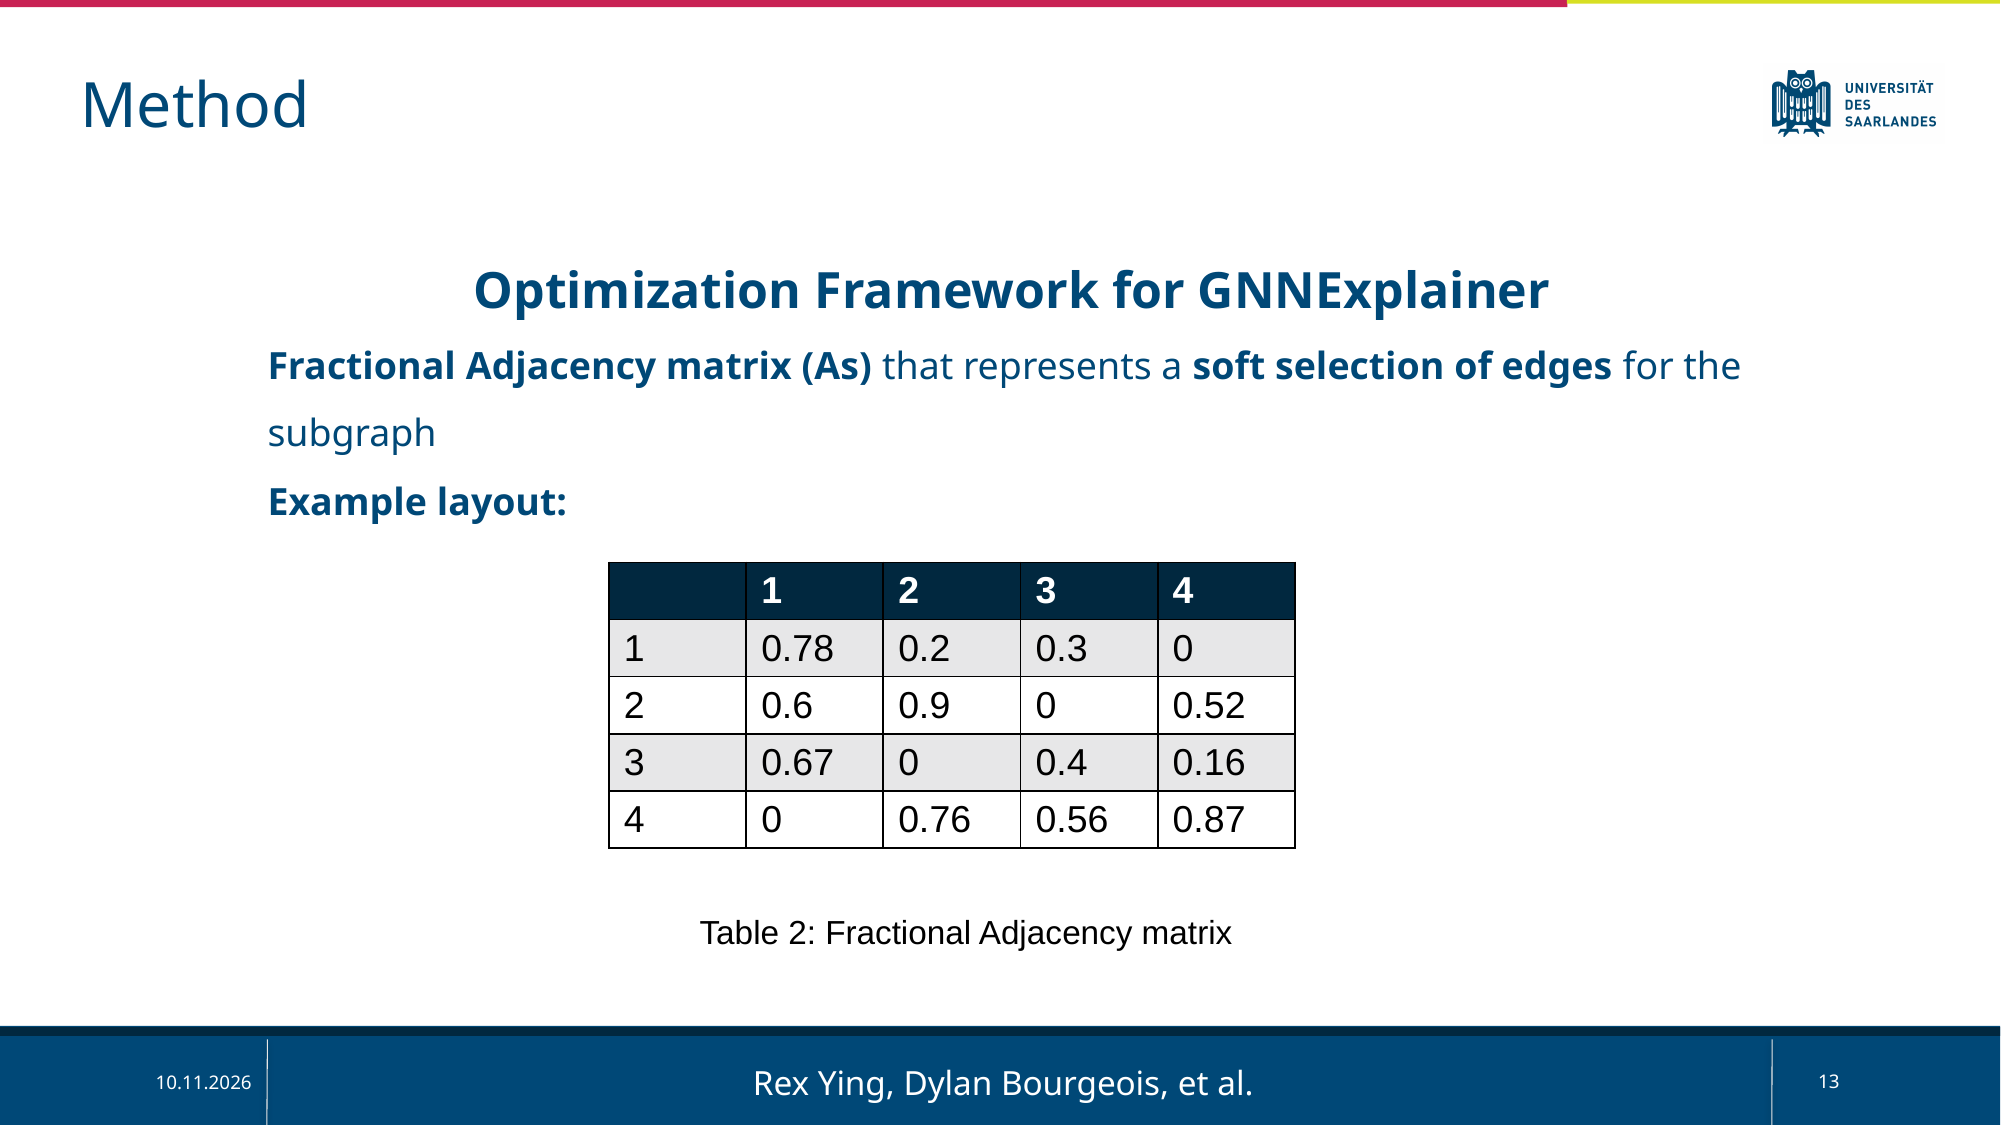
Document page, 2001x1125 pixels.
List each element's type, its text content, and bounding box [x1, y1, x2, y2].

table_header 1 [747, 563, 882, 619]
table_cell 3 [610, 735, 745, 790]
table_cell 0.9 [884, 677, 1020, 733]
table_cell 1 [610, 620, 745, 676]
slide_number 13 [1803, 1052, 2000, 1113]
table_cell 0 [1021, 677, 1157, 733]
table_cell 0 [1159, 620, 1294, 676]
table_cell 0.4 [1021, 735, 1157, 790]
table_cell 0.3 [1021, 620, 1157, 676]
table_cell 0 [747, 792, 882, 847]
table_cell 0.52 [1159, 677, 1294, 733]
table_cell 4 [610, 792, 745, 847]
table_cell 0.76 [884, 792, 1020, 847]
table_cell 0.2 [884, 620, 1020, 676]
list Method [65, 57, 1520, 170]
table_cell 0 [884, 735, 1020, 790]
text_box Table 2: Fractional Adjacency matrix [684, 903, 1407, 959]
picture [1763, 63, 1945, 144]
list Optimization Framework for GNNExplainer Fractional Adjacency matrix (As) that represents a soft selection of edges for the subgraph Example layout: [267, 221, 1772, 959]
table_cell 0.67 [747, 735, 882, 790]
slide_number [65, 1053, 267, 1113]
table_cell 0.87 [1159, 792, 1294, 847]
table_cell 0.6 [747, 677, 882, 733]
table_header 4 [1159, 563, 1294, 619]
table_header 3 [1021, 563, 1157, 619]
footer Rex Ying, Dylan Bourgeois, et al. [266, 1052, 1741, 1113]
table_header [610, 563, 745, 619]
table_header 2 [884, 563, 1020, 619]
table_cell 0.16 [1159, 735, 1294, 790]
table_cell 0.56 [1021, 792, 1157, 847]
table_cell 2 [610, 677, 745, 733]
table_cell 0.78 [747, 620, 882, 676]
